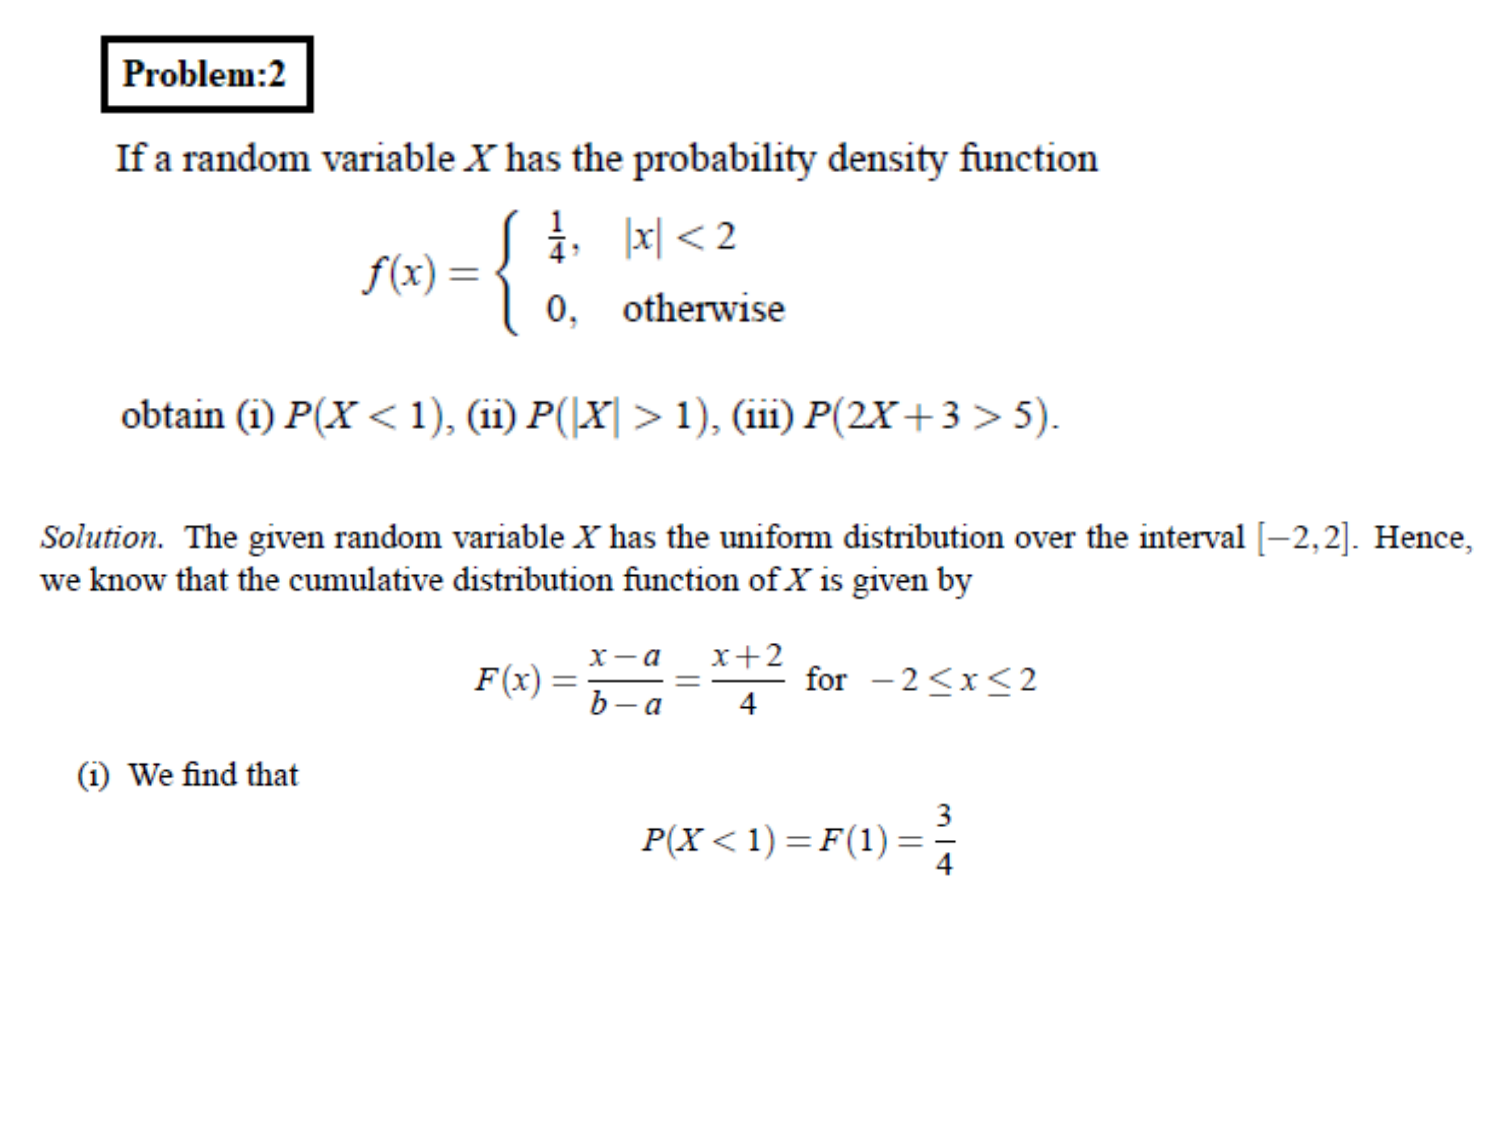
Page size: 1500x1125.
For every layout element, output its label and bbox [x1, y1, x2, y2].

picture [74, 12, 1126, 470]
picture [24, 512, 1478, 901]
